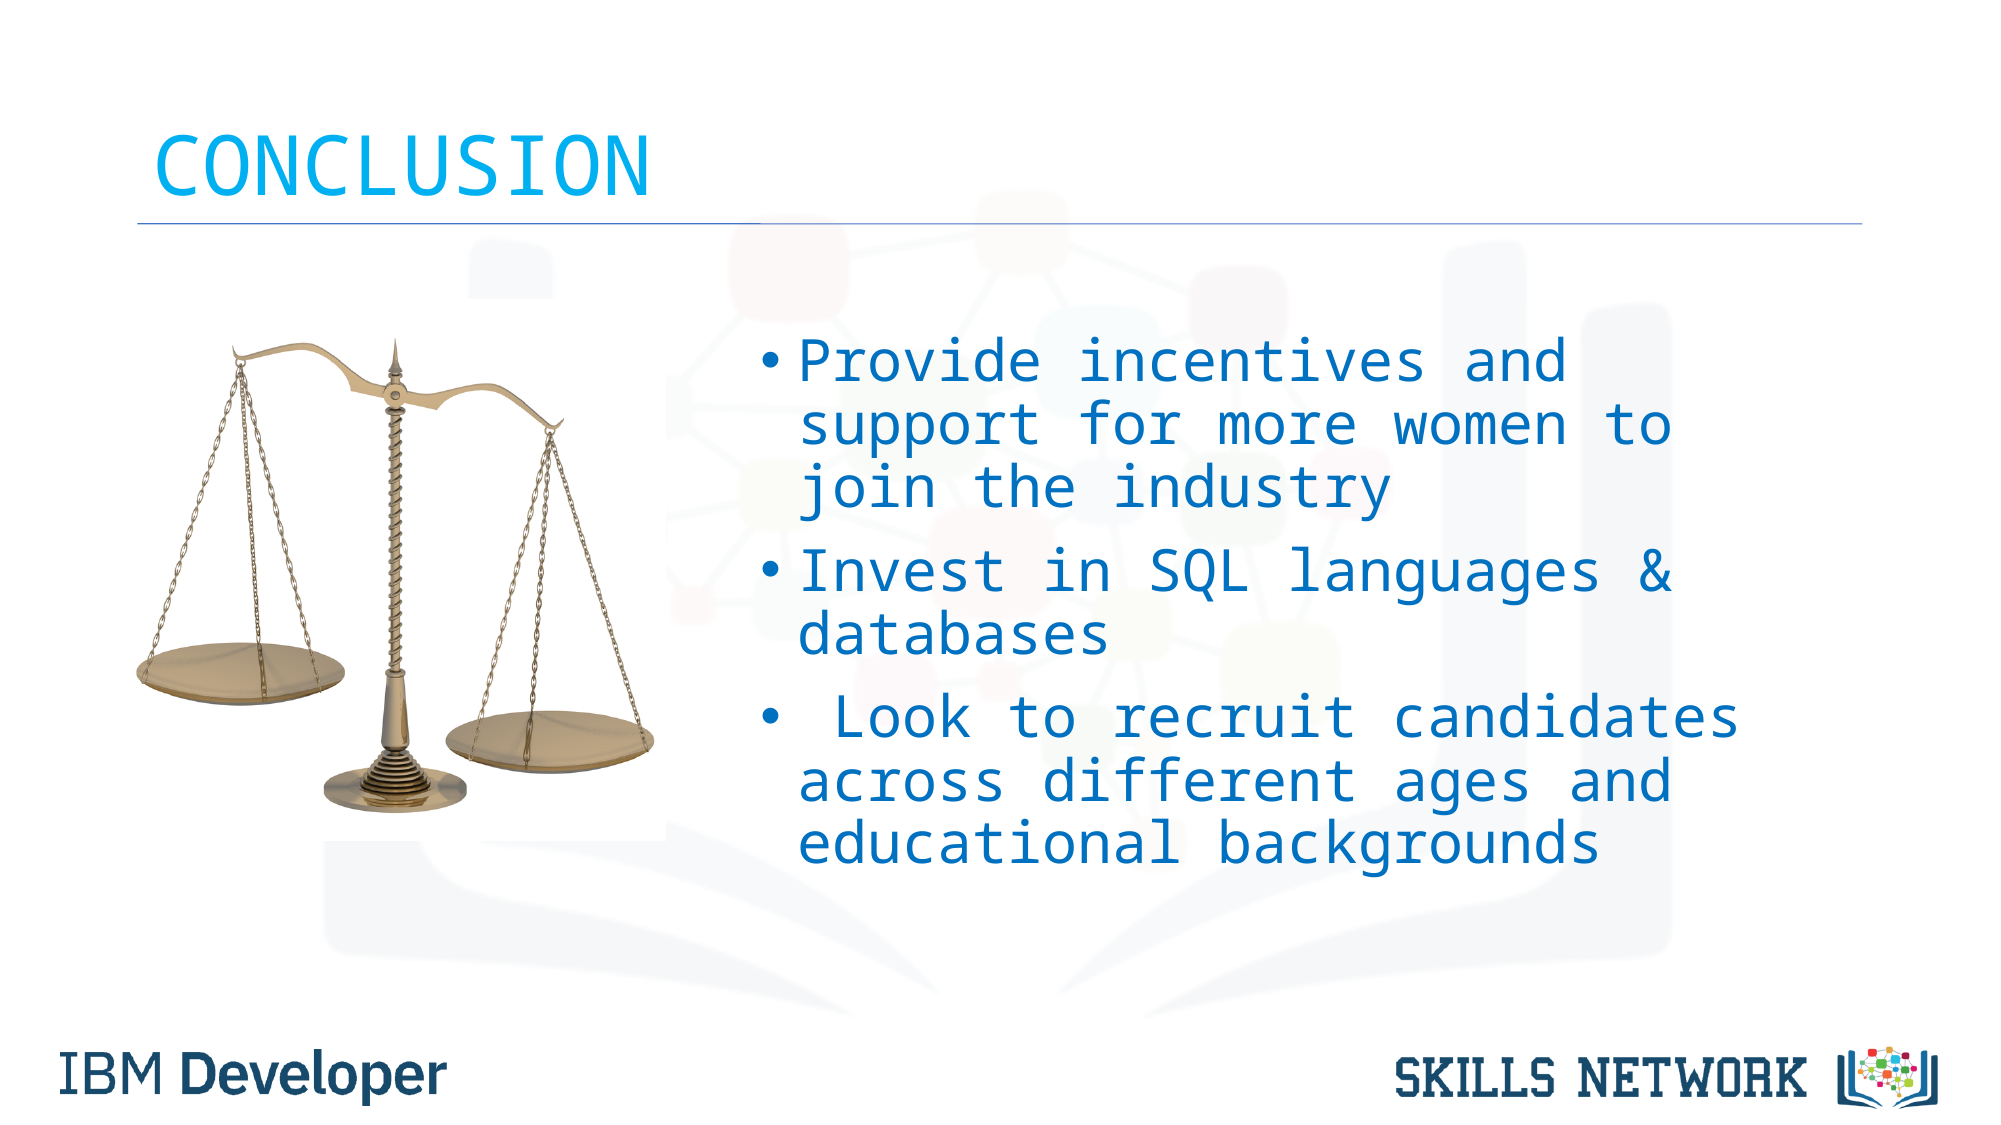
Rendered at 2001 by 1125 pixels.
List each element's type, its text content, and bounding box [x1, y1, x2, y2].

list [123, 299, 666, 841]
picture [1390, 1045, 1945, 1111]
picture [55, 1045, 459, 1108]
list Provide incentives and support for more women to join the industry Invest in SQL languages & databases Look to recruit candidates across different ages and educational backgrounds [745, 323, 1863, 1038]
title CONCLUSION [137, 59, 1863, 278]
